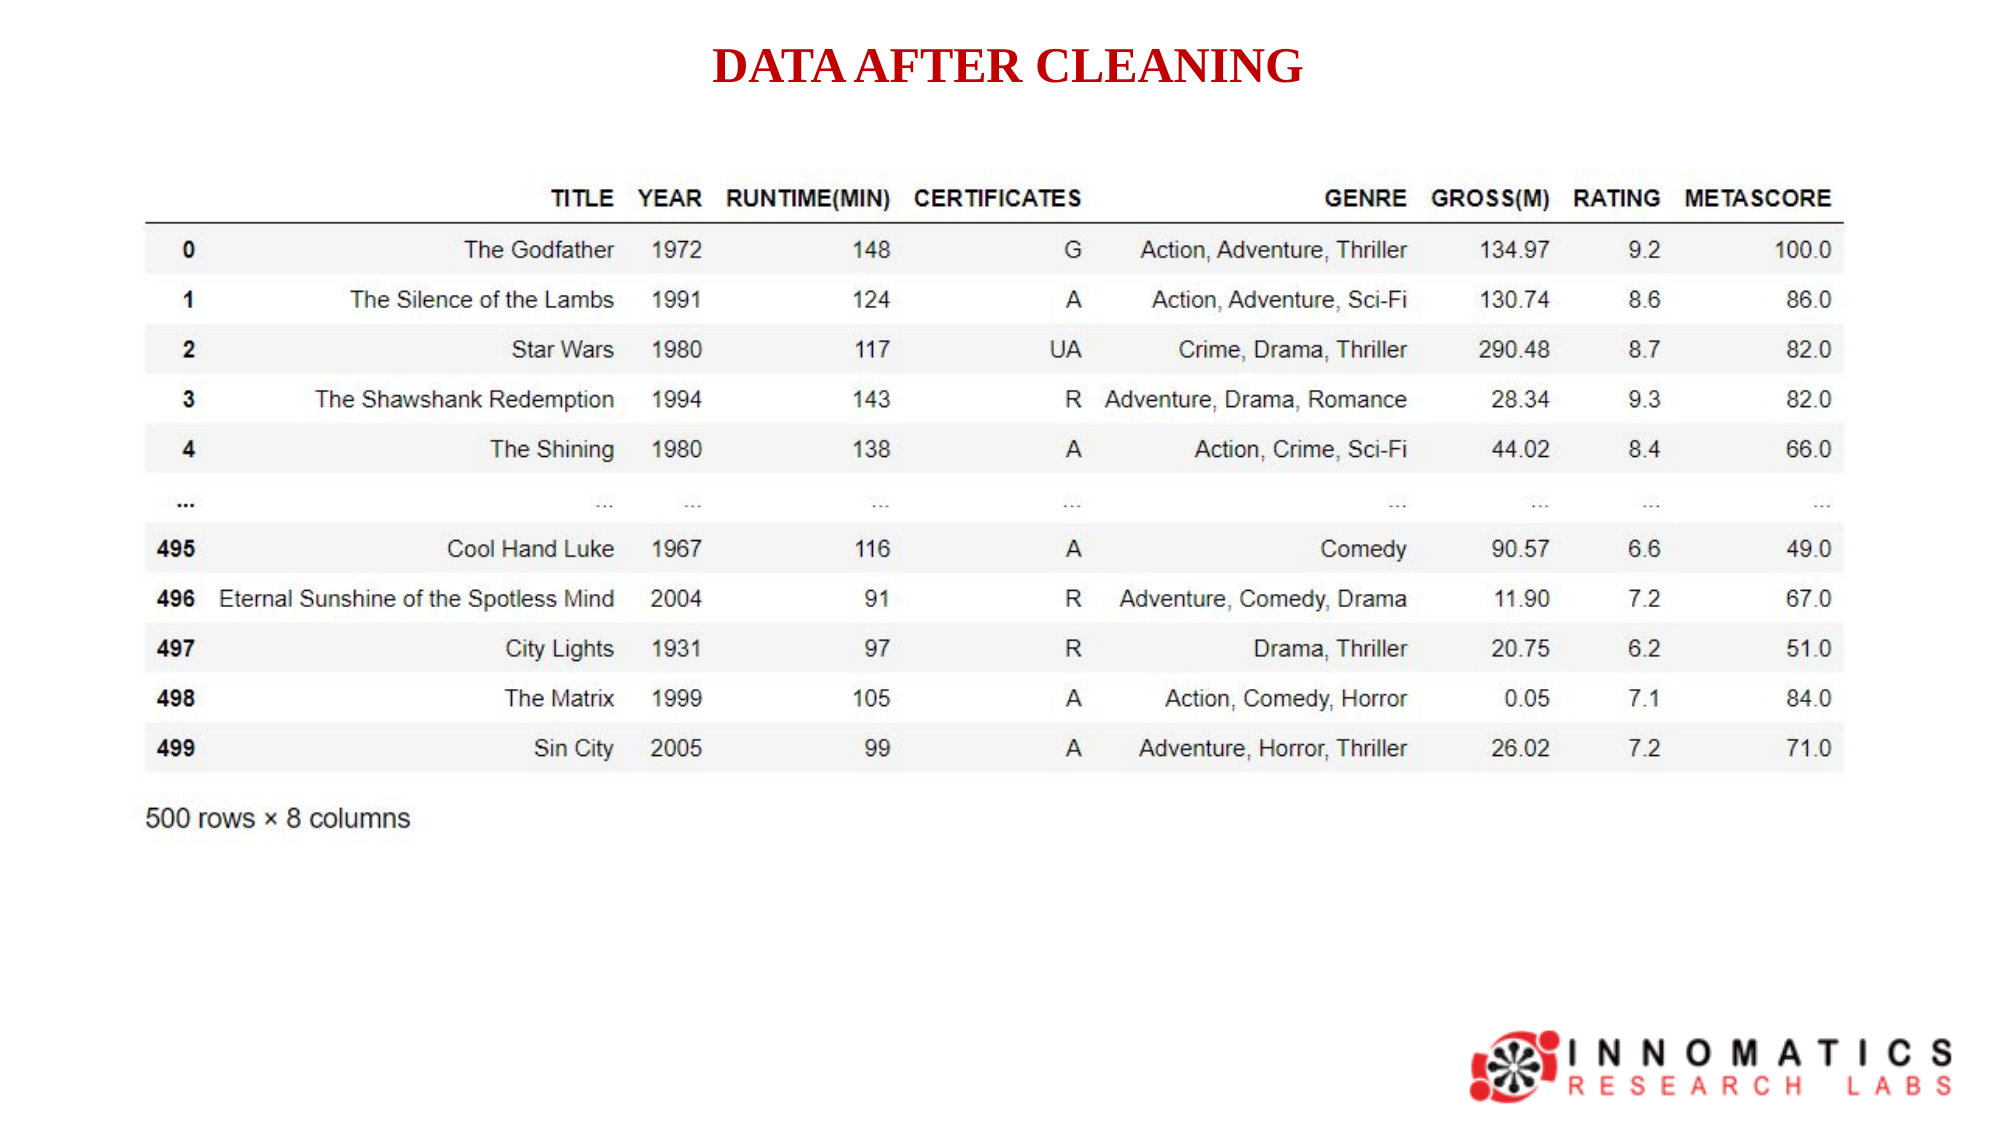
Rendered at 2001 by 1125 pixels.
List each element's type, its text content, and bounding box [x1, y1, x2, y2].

text_box DATA AFTER CLEANING [697, 25, 1319, 101]
picture [1445, 1014, 1975, 1125]
picture [129, 146, 1982, 851]
